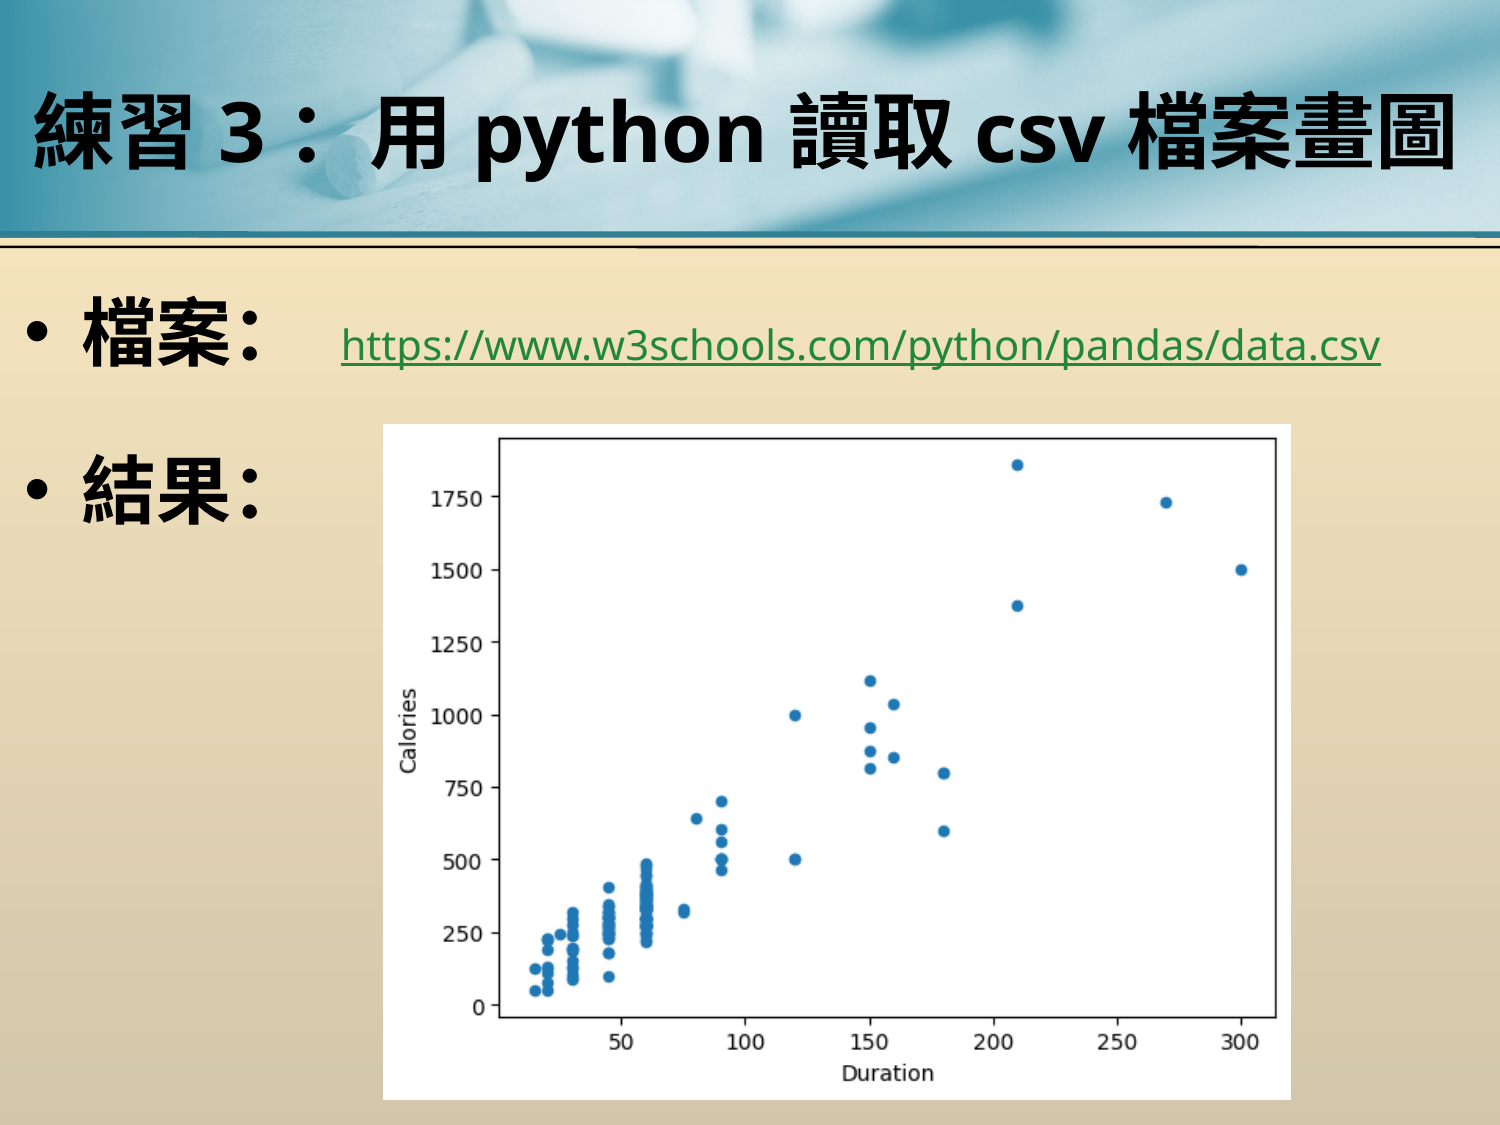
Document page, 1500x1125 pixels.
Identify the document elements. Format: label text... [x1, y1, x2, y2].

title 練習3：用python讀取csv檔案畫圖 [17, 24, 1500, 232]
list 檔案： https://www.w3schools.com/python/pandas/data.csv 結果： [10, 232, 1500, 1108]
picture [383, 424, 1291, 1100]
